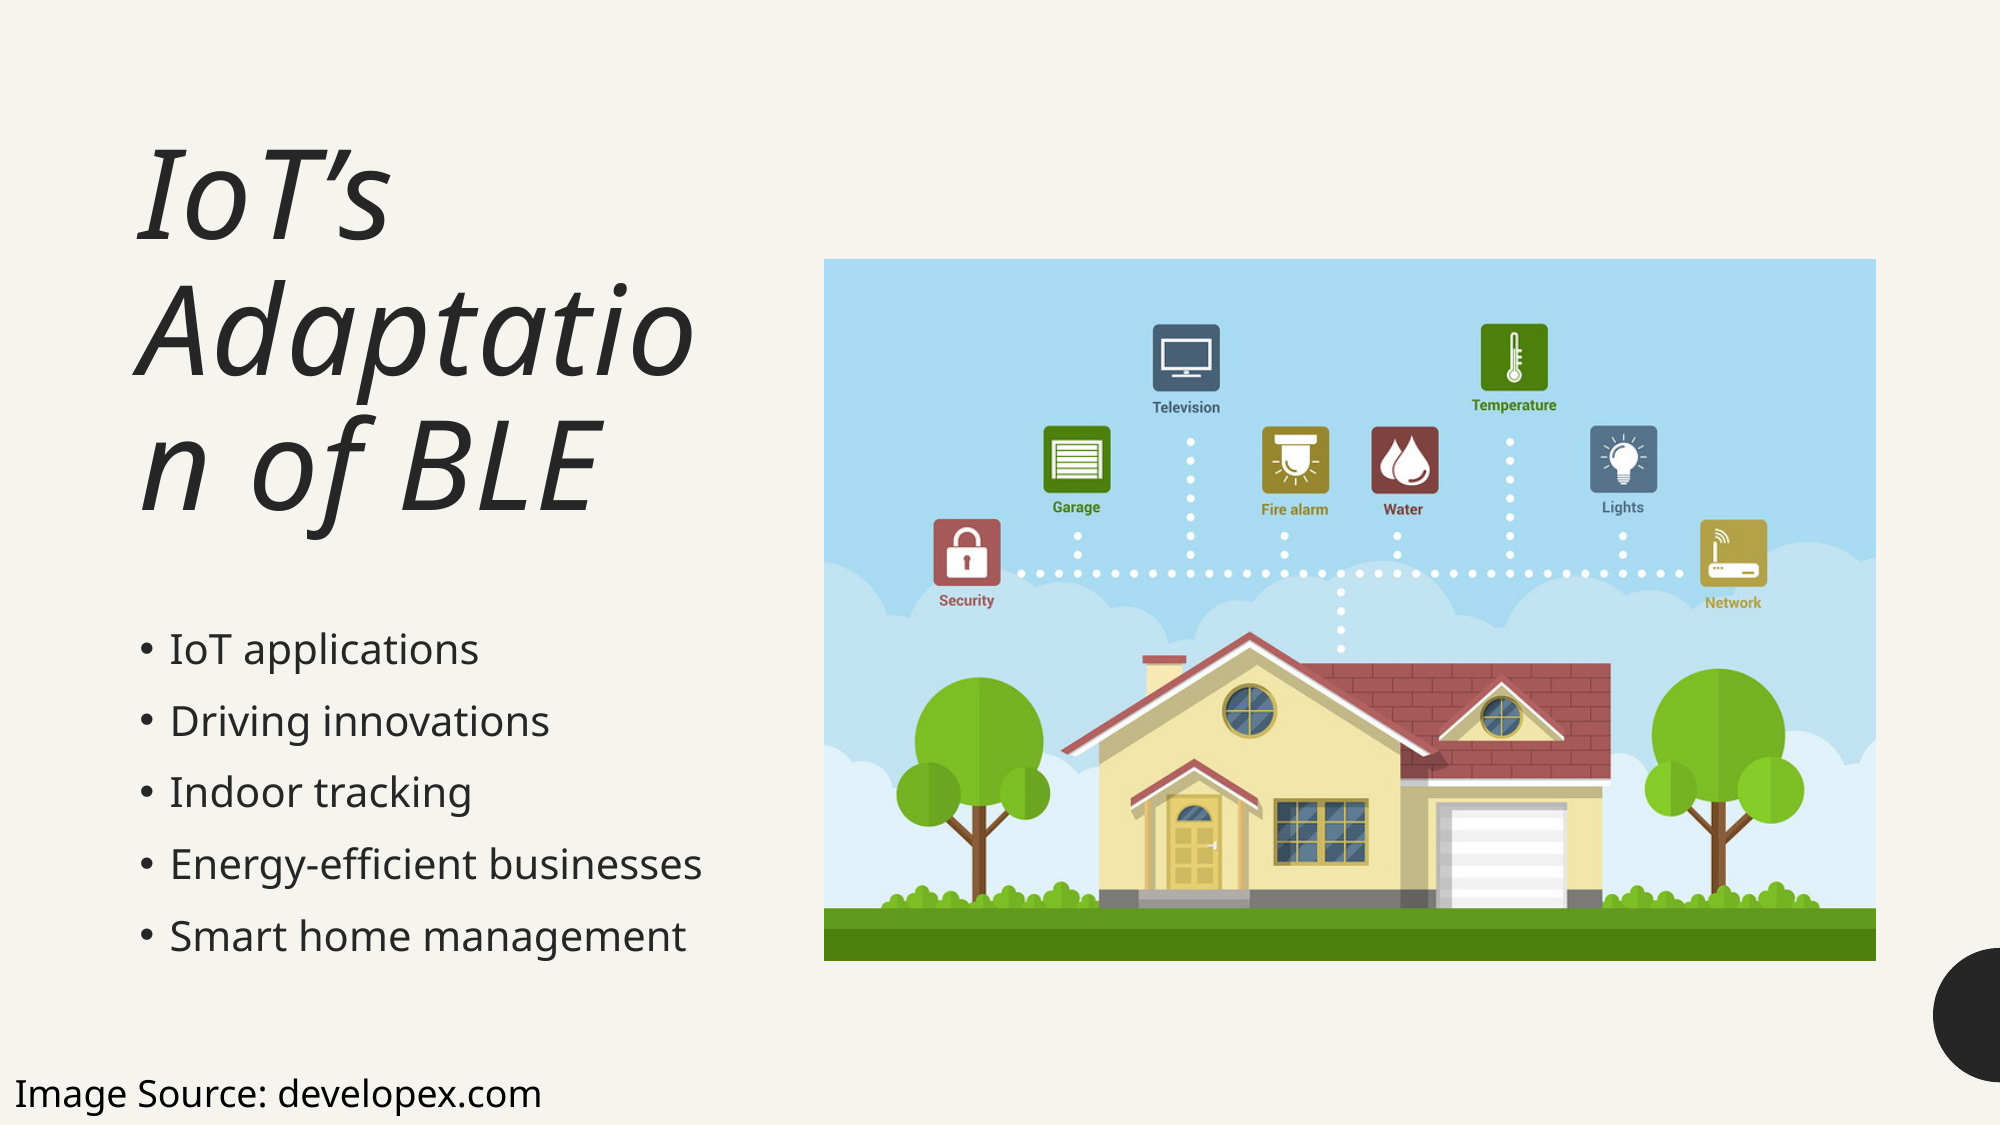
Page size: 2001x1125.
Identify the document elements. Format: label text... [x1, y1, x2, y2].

picture [824, 259, 1876, 962]
title IoT’s Adaptation of BLE [124, 124, 753, 610]
text_box Image Source: developex.com [0, 1062, 802, 1123]
list IoT applications Driving innovations Indoor tracking Energy-efficient businesses Smart home management [124, 610, 1149, 1125]
